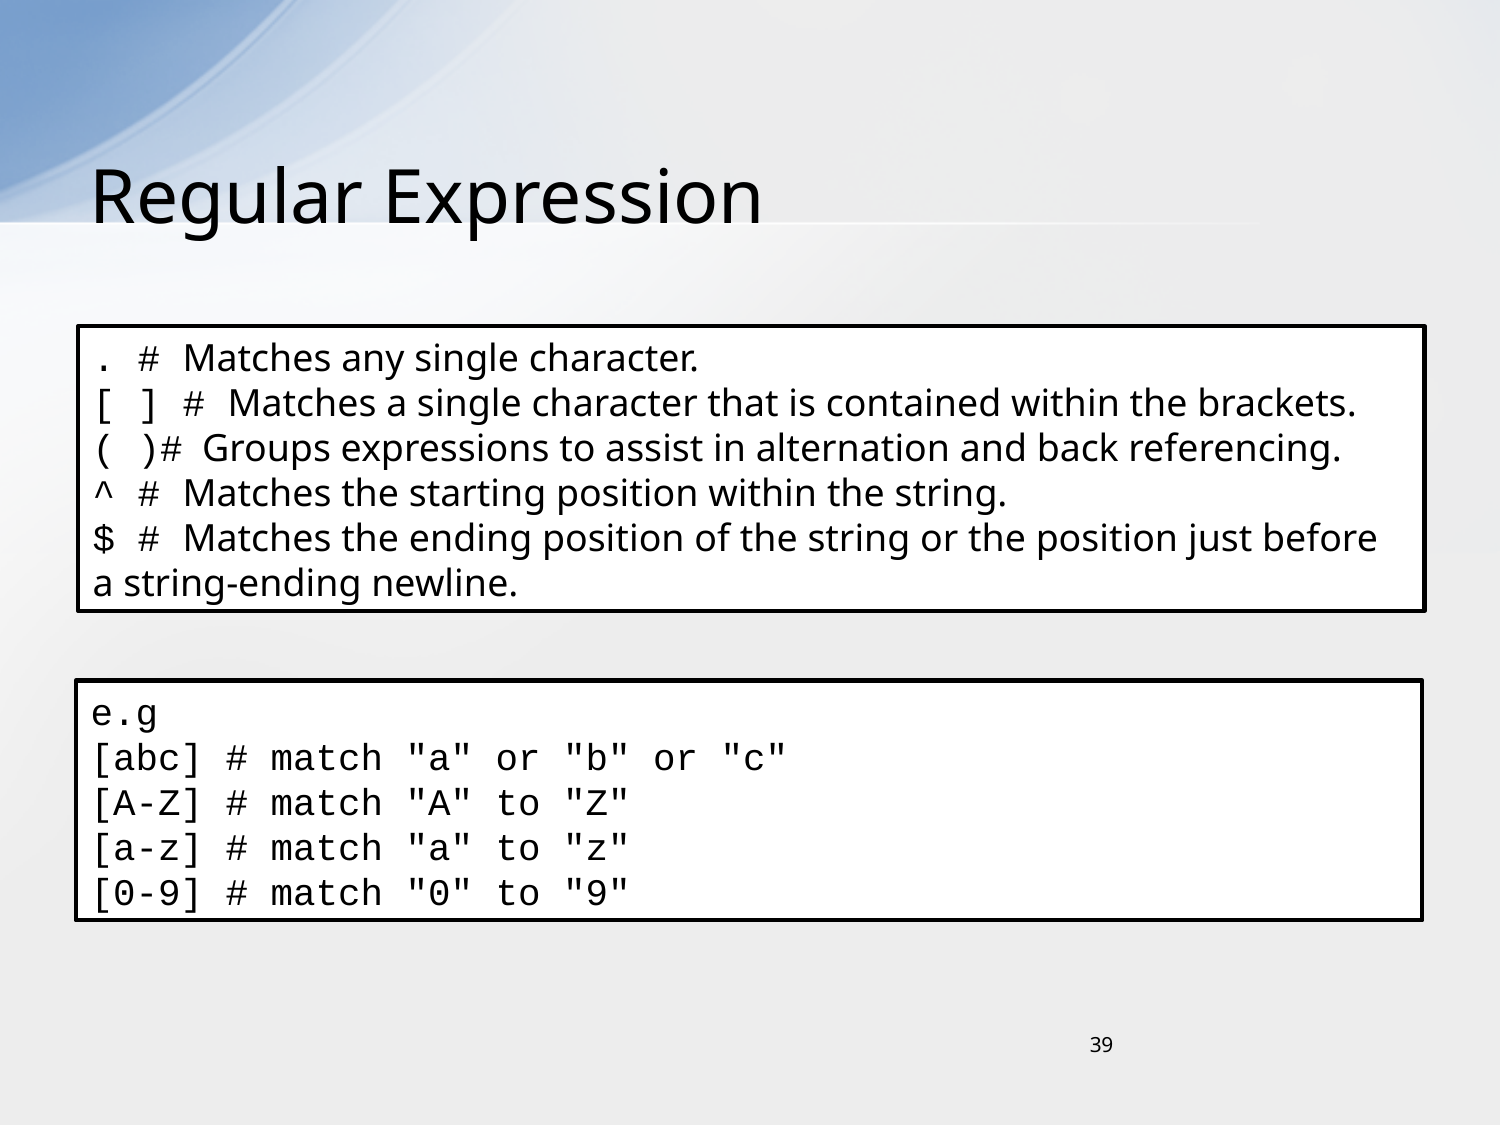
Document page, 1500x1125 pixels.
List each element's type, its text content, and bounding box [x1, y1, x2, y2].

slide_number 39 [1074, 1024, 1425, 1103]
picture [0, 0, 1500, 1125]
text_box e.g [abc] # match "a" or "b" or "c" [A-Z] # match "A" to "Z" [a-z] # match "a" to "z" [0-9] # match "0" to "9" [74, 678, 1424, 922]
title Regular Expression [75, 58, 1425, 247]
text_box . # Matches any single character. [ ] # Matches a single character that is contained within the brackets. ( )# Groups expressions to assist in alternation and back referencing. ^ # Matches the starting position within the string. $ # Matches the ending position of the string or the position just before a string-ending newline. [76, 324, 1427, 613]
